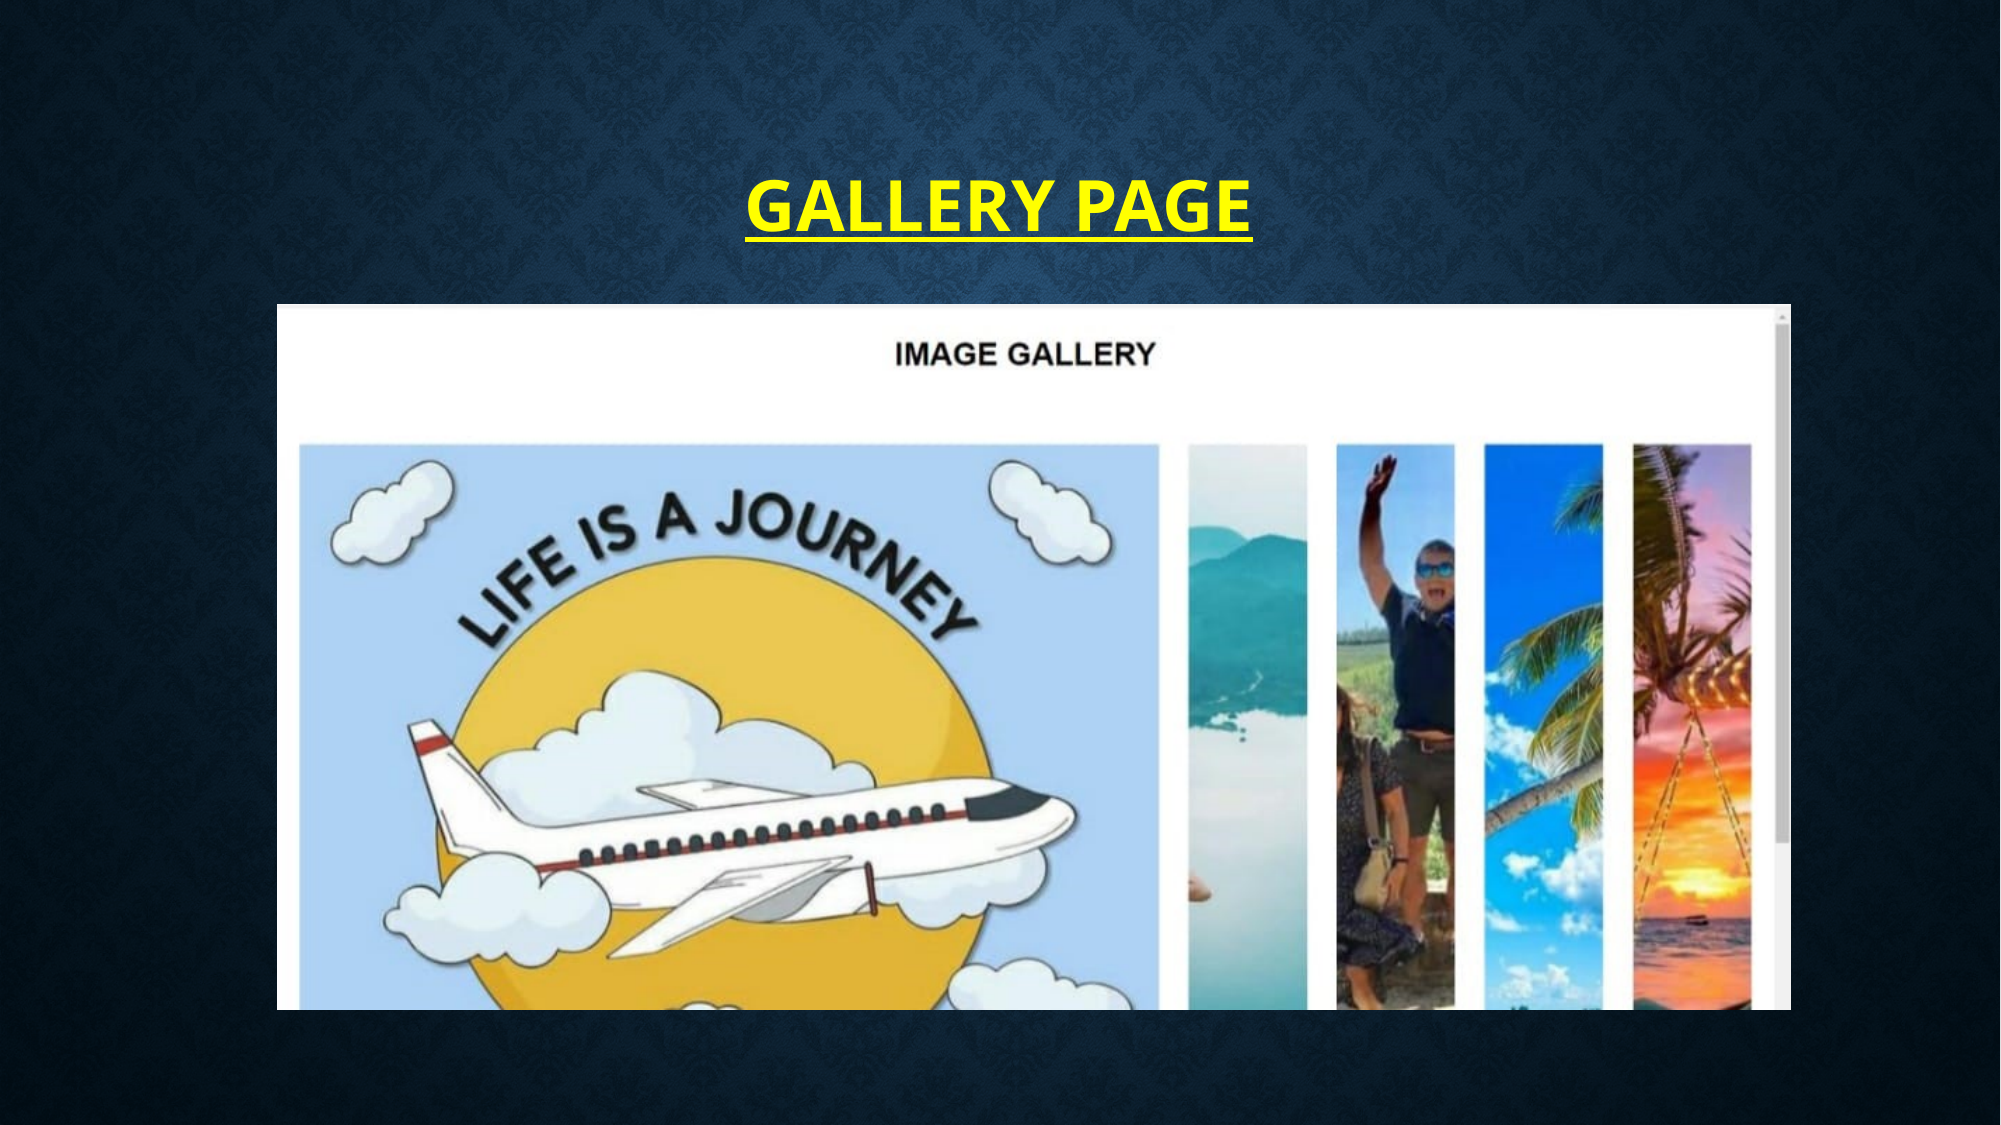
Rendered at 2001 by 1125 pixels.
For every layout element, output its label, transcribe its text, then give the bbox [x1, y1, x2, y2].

title Gallery Page [149, 99, 1849, 318]
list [276, 303, 1792, 1011]
